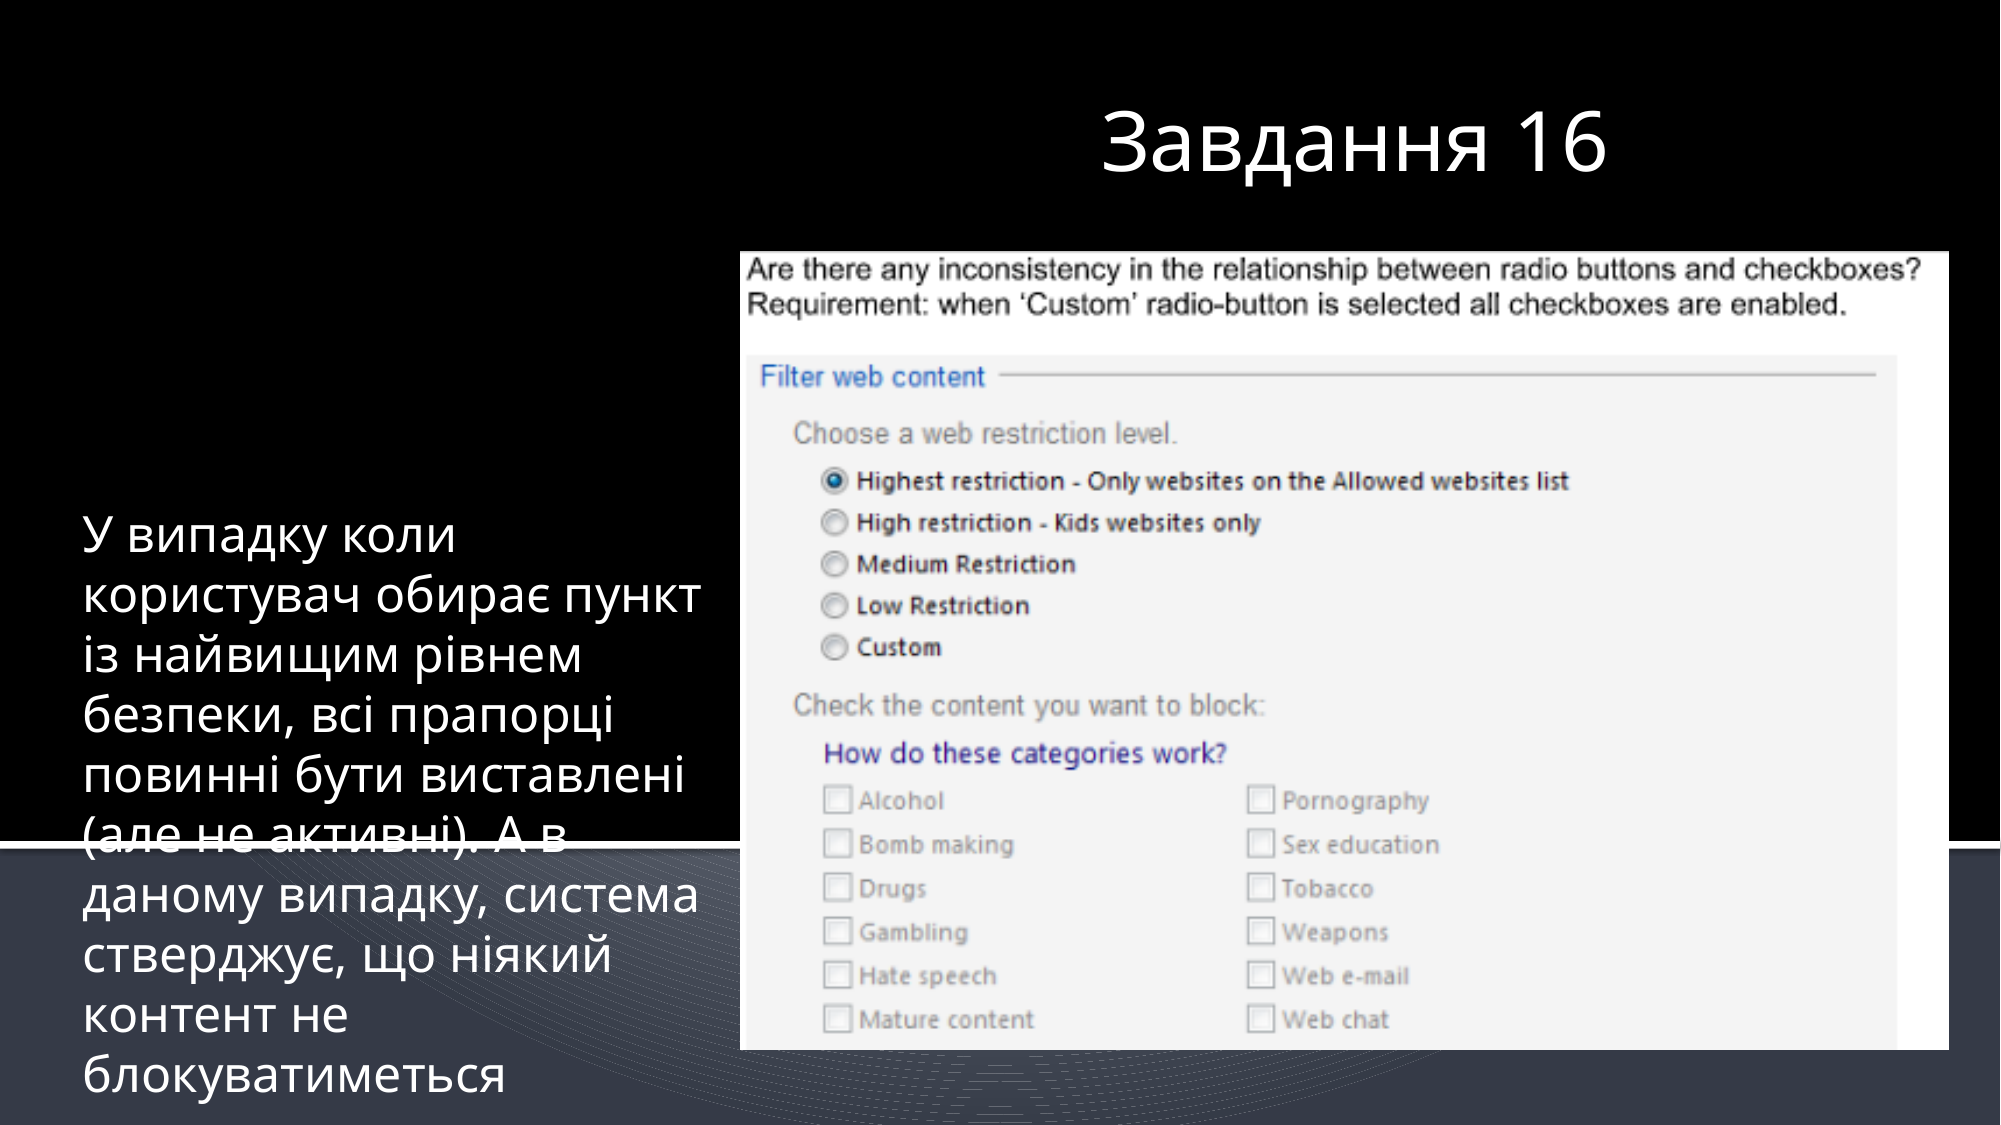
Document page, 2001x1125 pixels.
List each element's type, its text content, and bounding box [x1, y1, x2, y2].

subtitle У випадку коли користувач обирає пункт із найвищим рівнем безпеки, всі прапорці повинні бути виставлені (але не активні). А в даному випадку, система стверджує, що ніякий контент не блокуватиметься [63, 135, 741, 1103]
text_box Завдання 16 [1085, 80, 2000, 228]
picture [740, 251, 1949, 1050]
